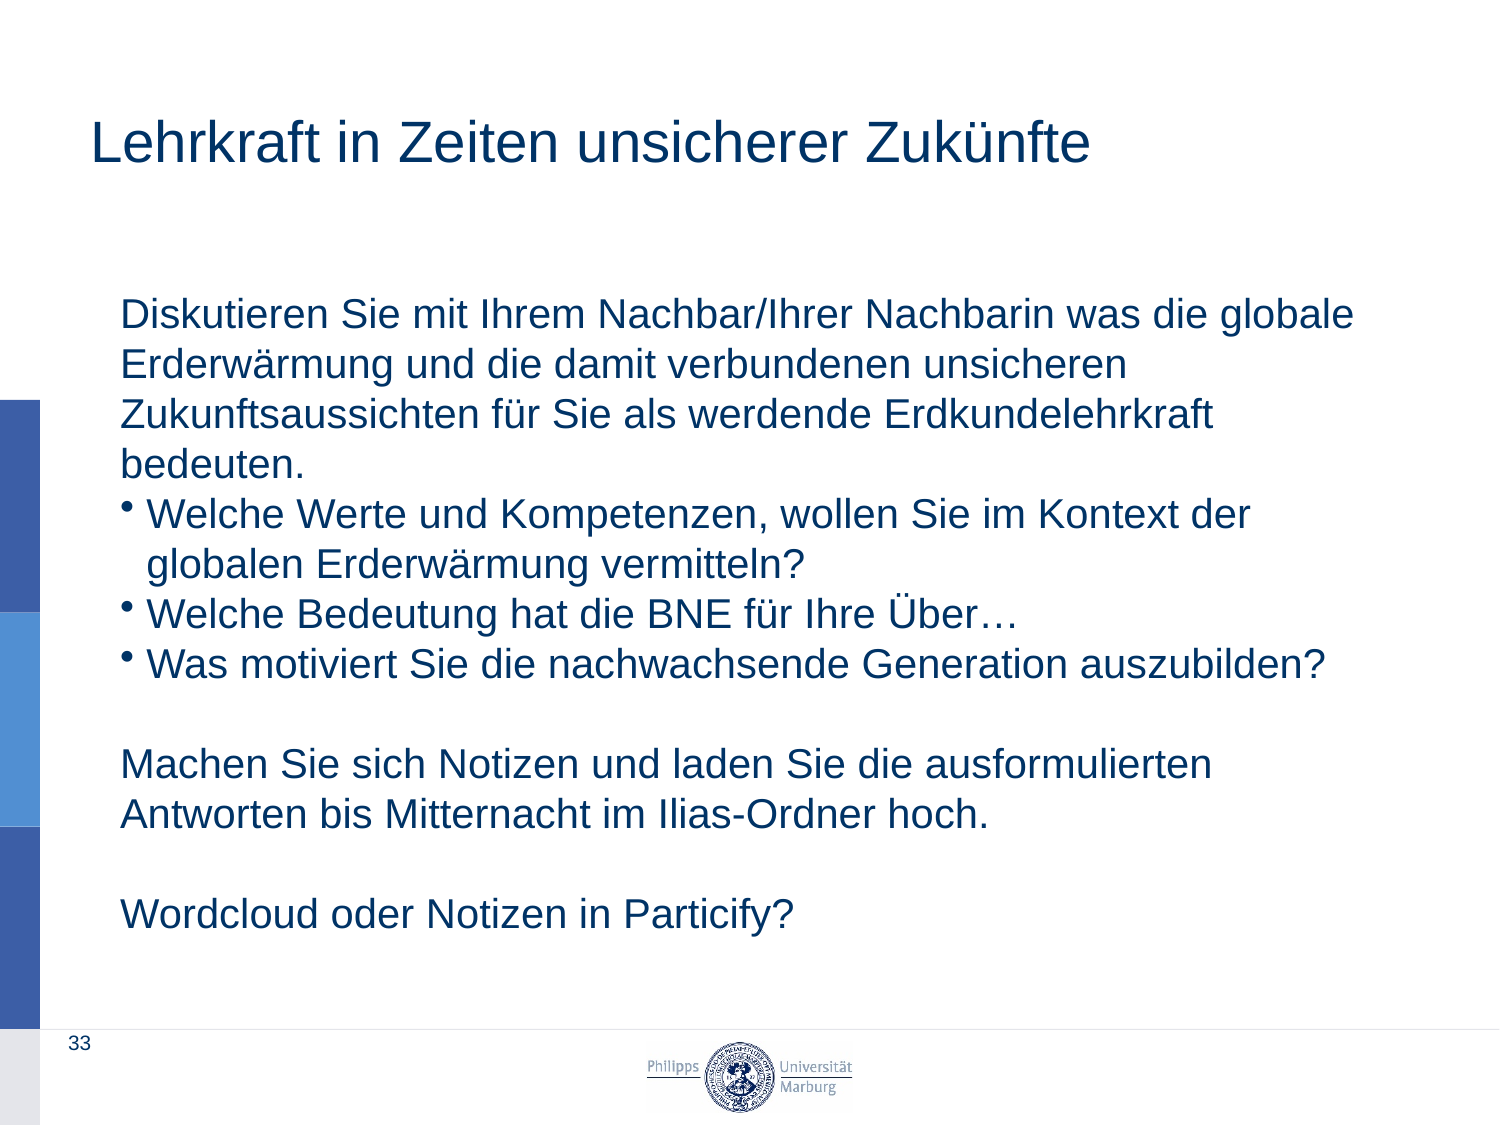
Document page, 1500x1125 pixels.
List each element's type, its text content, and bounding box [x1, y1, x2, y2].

slide_number 33 [53, 1022, 404, 1101]
title Lehrkraft in Zeiten unsicherer Zukünfte [75, 45, 1425, 233]
picture [646, 1041, 853, 1113]
list Diskutieren Sie mit Ihrem Nachbar/Ihrer Nachbarin was die globale Erderwärmung und die damit verbundenen unsicheren Zukunftsaussichten für Sie als werdende Erdkundelehrkraft bedeuten. Welche Werte und Kompetenzen, wollen Sie im Kontext der globalen Erderwärmung vermitteln? Welche Bedeutung hat die BNE für Ihre Über… Was motiviert Sie die nachwachsende Generation auszubilden? Machen Sie sich Notizen und laden Sie die ausformulierten Antworten bis Mitternacht im Ilias-Ordner hoch. Wordcloud oder Notizen in Particify? [75, 278, 1425, 944]
